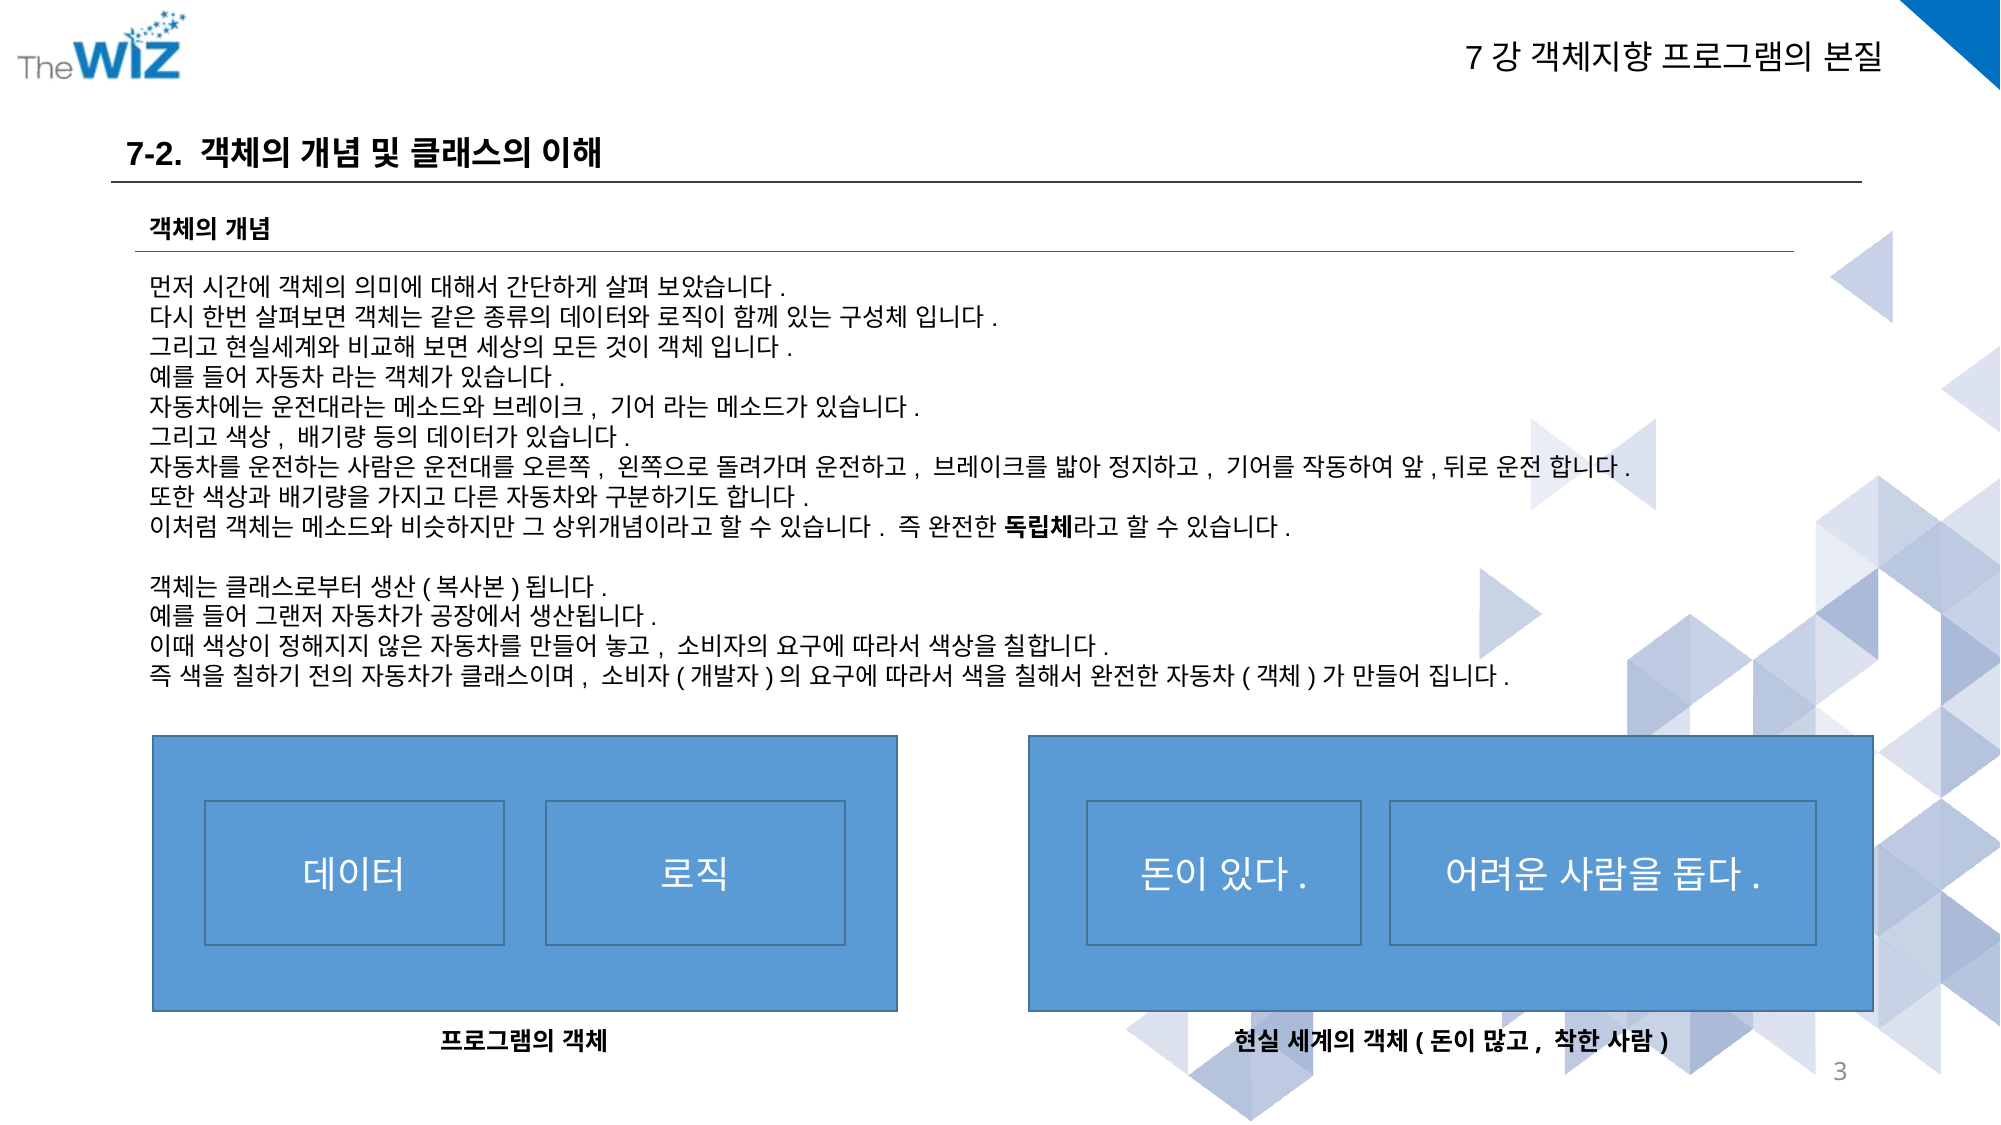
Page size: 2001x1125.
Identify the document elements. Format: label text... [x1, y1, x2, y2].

text_box 프로그램의 객체 [415, 1017, 635, 1063]
text_box 돈이 있다. [1086, 800, 1362, 946]
picture [0, 0, 215, 90]
slide_number 3 [1412, 1042, 1863, 1103]
text_box 7-2. 객체의 개념 및 클래스의 이해 [111, 124, 1863, 180]
text_box [152, 735, 898, 1012]
text_box 로직 [545, 800, 846, 946]
text_box 먼저 시간에 객체의 의미에 대해서 간단하게 살펴 보았습니다. 다시 한번 살펴보면 객체는 같은 종류의 데이터와 로직이 함께 있는 구성체 입니다. 그리고 현실세계와 비교해 보면 세상의 모든 것이 객체 입니다. 예를 들어 자동차 라는 객체가 있습니다. 자동차에는 운전대라는 메소드와 브레이크, 기어 라는 메소드가 있습니다. 그리고 색상, 배기량 등의 데이터가 있습니다. 자동차를 운전하는 사람은 운전대를 오른쪽, 왼쪽으로 돌려가며 운전하고, 브레이크를 밟아 정지하고, 기어를 작동하여 앞,뒤로 운전 합니다. 또한 색상과 배기량을 가지고 다른 자동차와 구분하기도 합니다. 이처럼 객체는 메소드와 비슷하지만 그 상위개념이라고 할 수 있습니다. 즉 완전한 독립체라고 할 수 있습니다. 객체는 클래스로부터 생산(복사본)됩니다. 예를 들어 그랜저 자동차가 공장에서 생산됩니다. 이때 색상이 정해지지 않은 자동차를 만들어 놓고, 소비자의 요구에 따라서 색상을 칠합니다. 즉 색을 칠하기 전의 자동차가 클래스이며, 소비자(개발자)의 요구에 따라서 색을 칠해서 완전한 자동차(객체)가 만들어 집니다. [134, 264, 1917, 699]
text_box [1028, 735, 1874, 1012]
text_box 객체의 개념 [134, 206, 1794, 251]
text_box 어려운 사람을 돕다. [1389, 800, 1817, 946]
text_box 현실 세계의 객체(돈이 많고, 착한 사람) [1213, 1017, 1689, 1063]
text_box 데이터 [204, 800, 505, 946]
